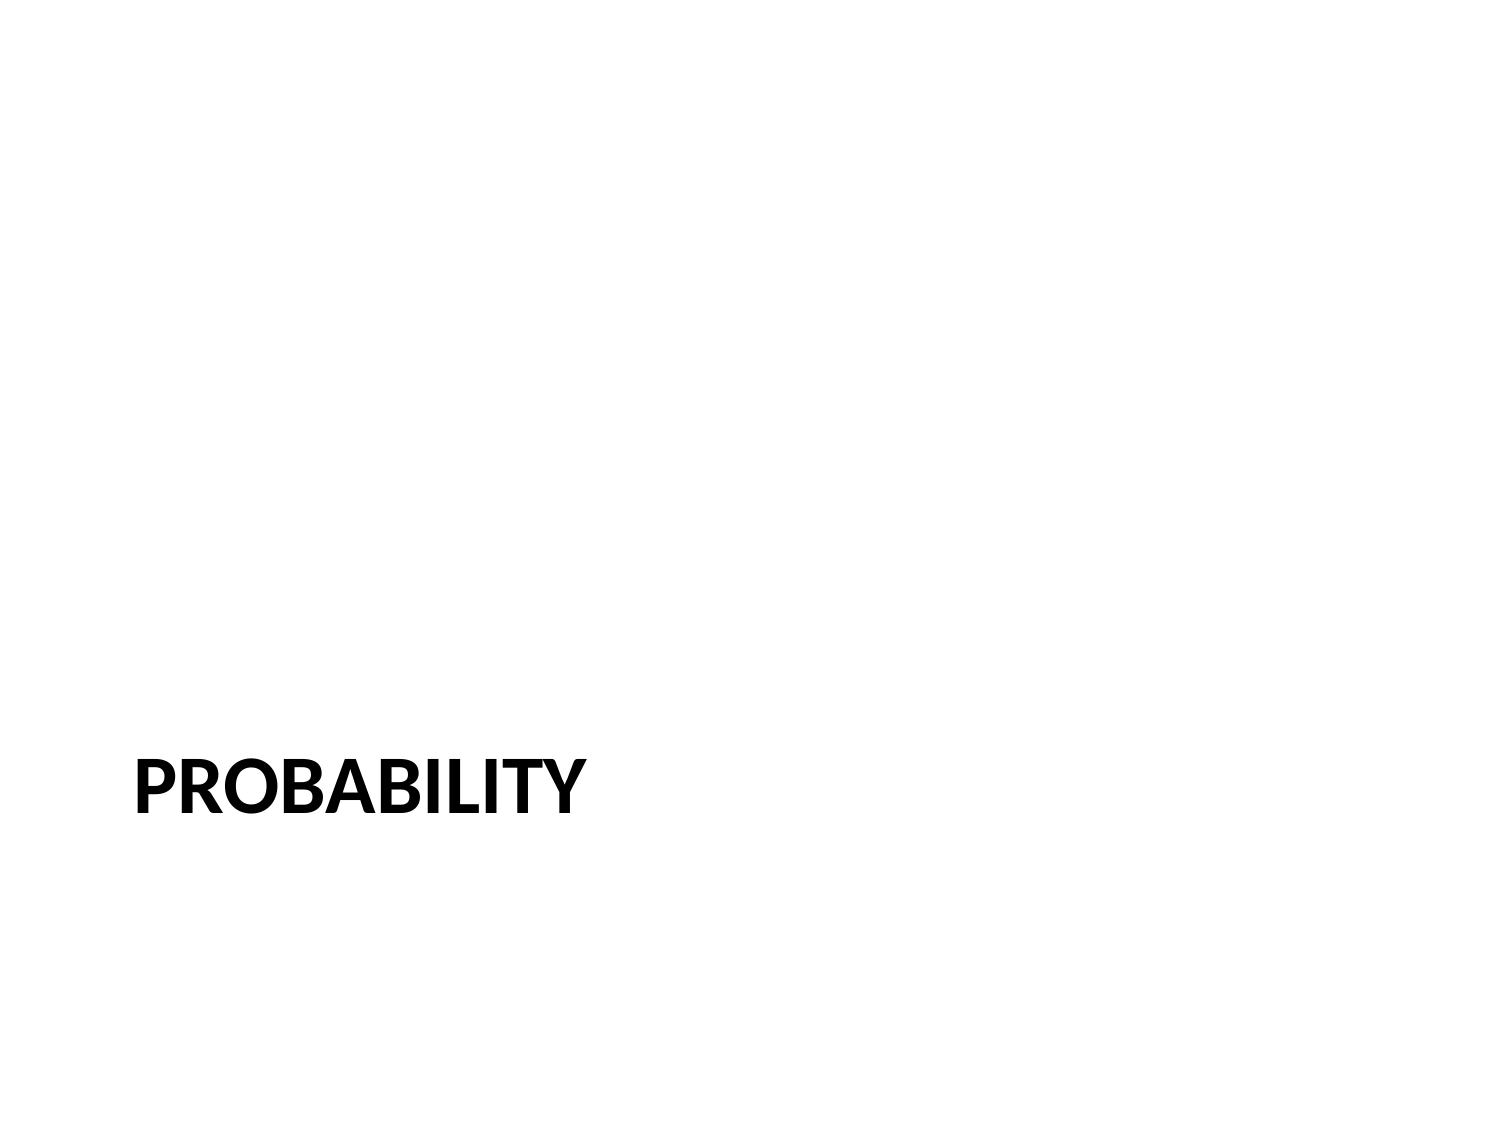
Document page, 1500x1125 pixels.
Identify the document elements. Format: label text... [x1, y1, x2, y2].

title Probability [118, 722, 1394, 947]
